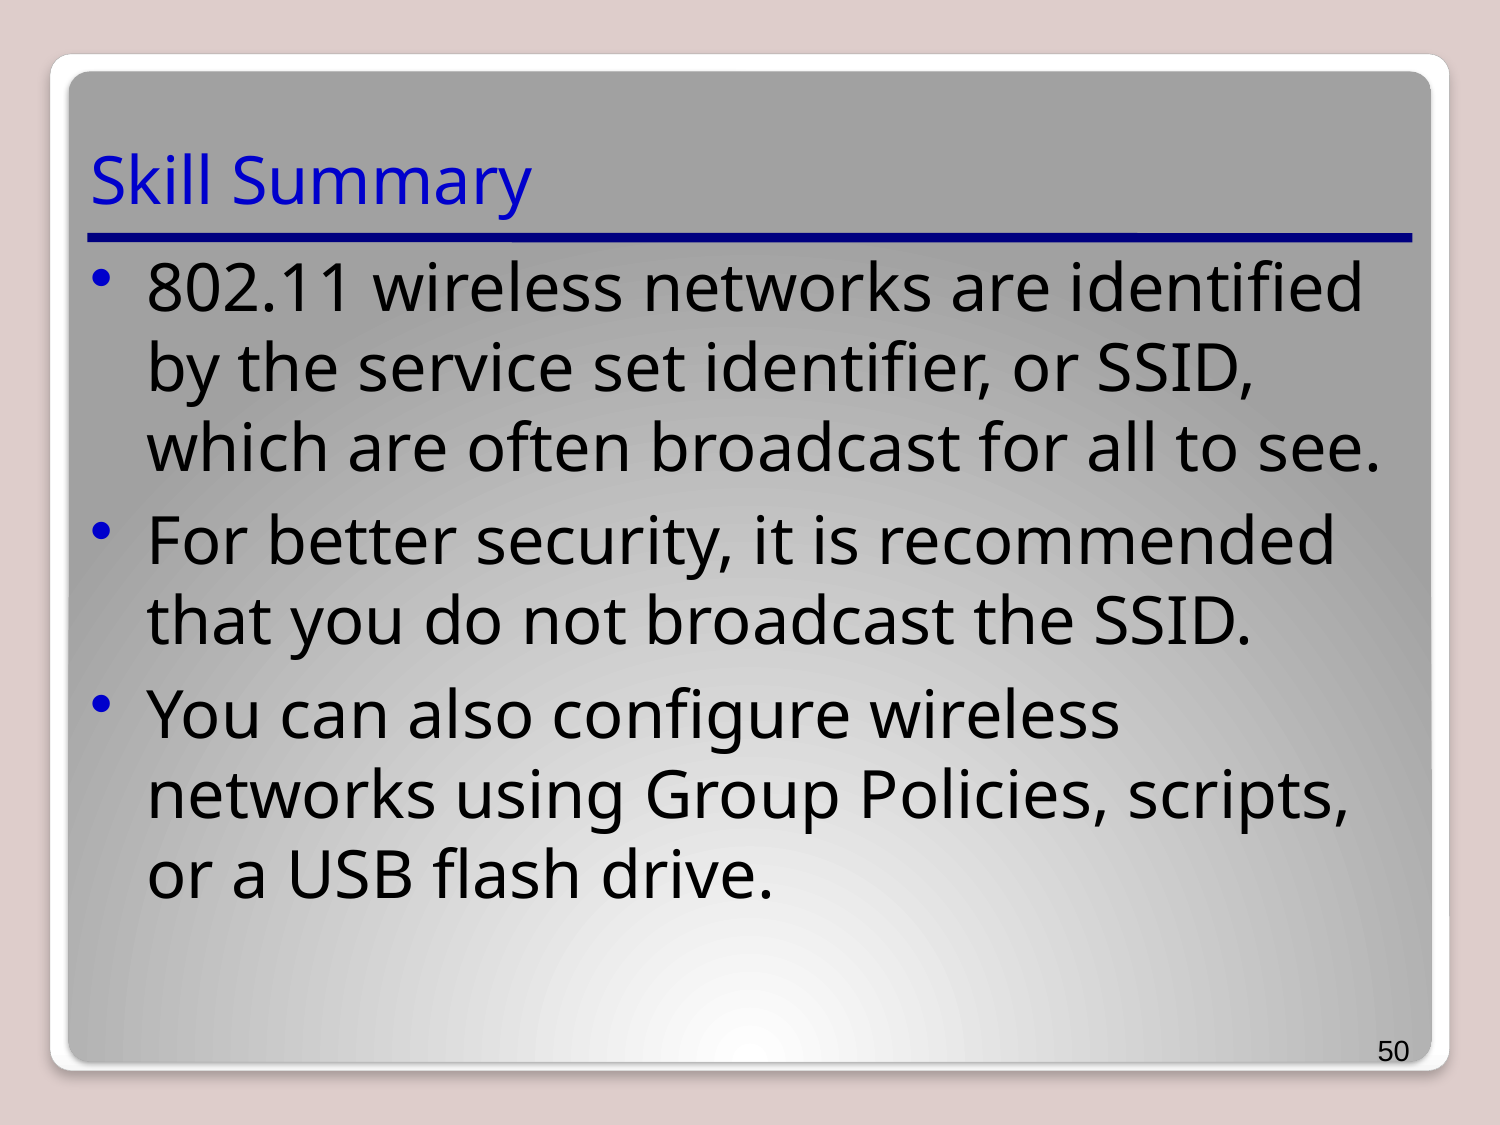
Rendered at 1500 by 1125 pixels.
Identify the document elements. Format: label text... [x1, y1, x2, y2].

title Skill Summary [74, 74, 1426, 226]
list 802.11 wireless networks are identified by the service set identifier, or SSID, which are often broadcast for all to see. For better security, it is recommended that you do not broadcast the SSID. You can also configure wireless networks using Group Policies, scripts, or a USB flash drive. [74, 237, 1426, 1063]
slide_number 50 [1074, 1024, 1426, 1103]
